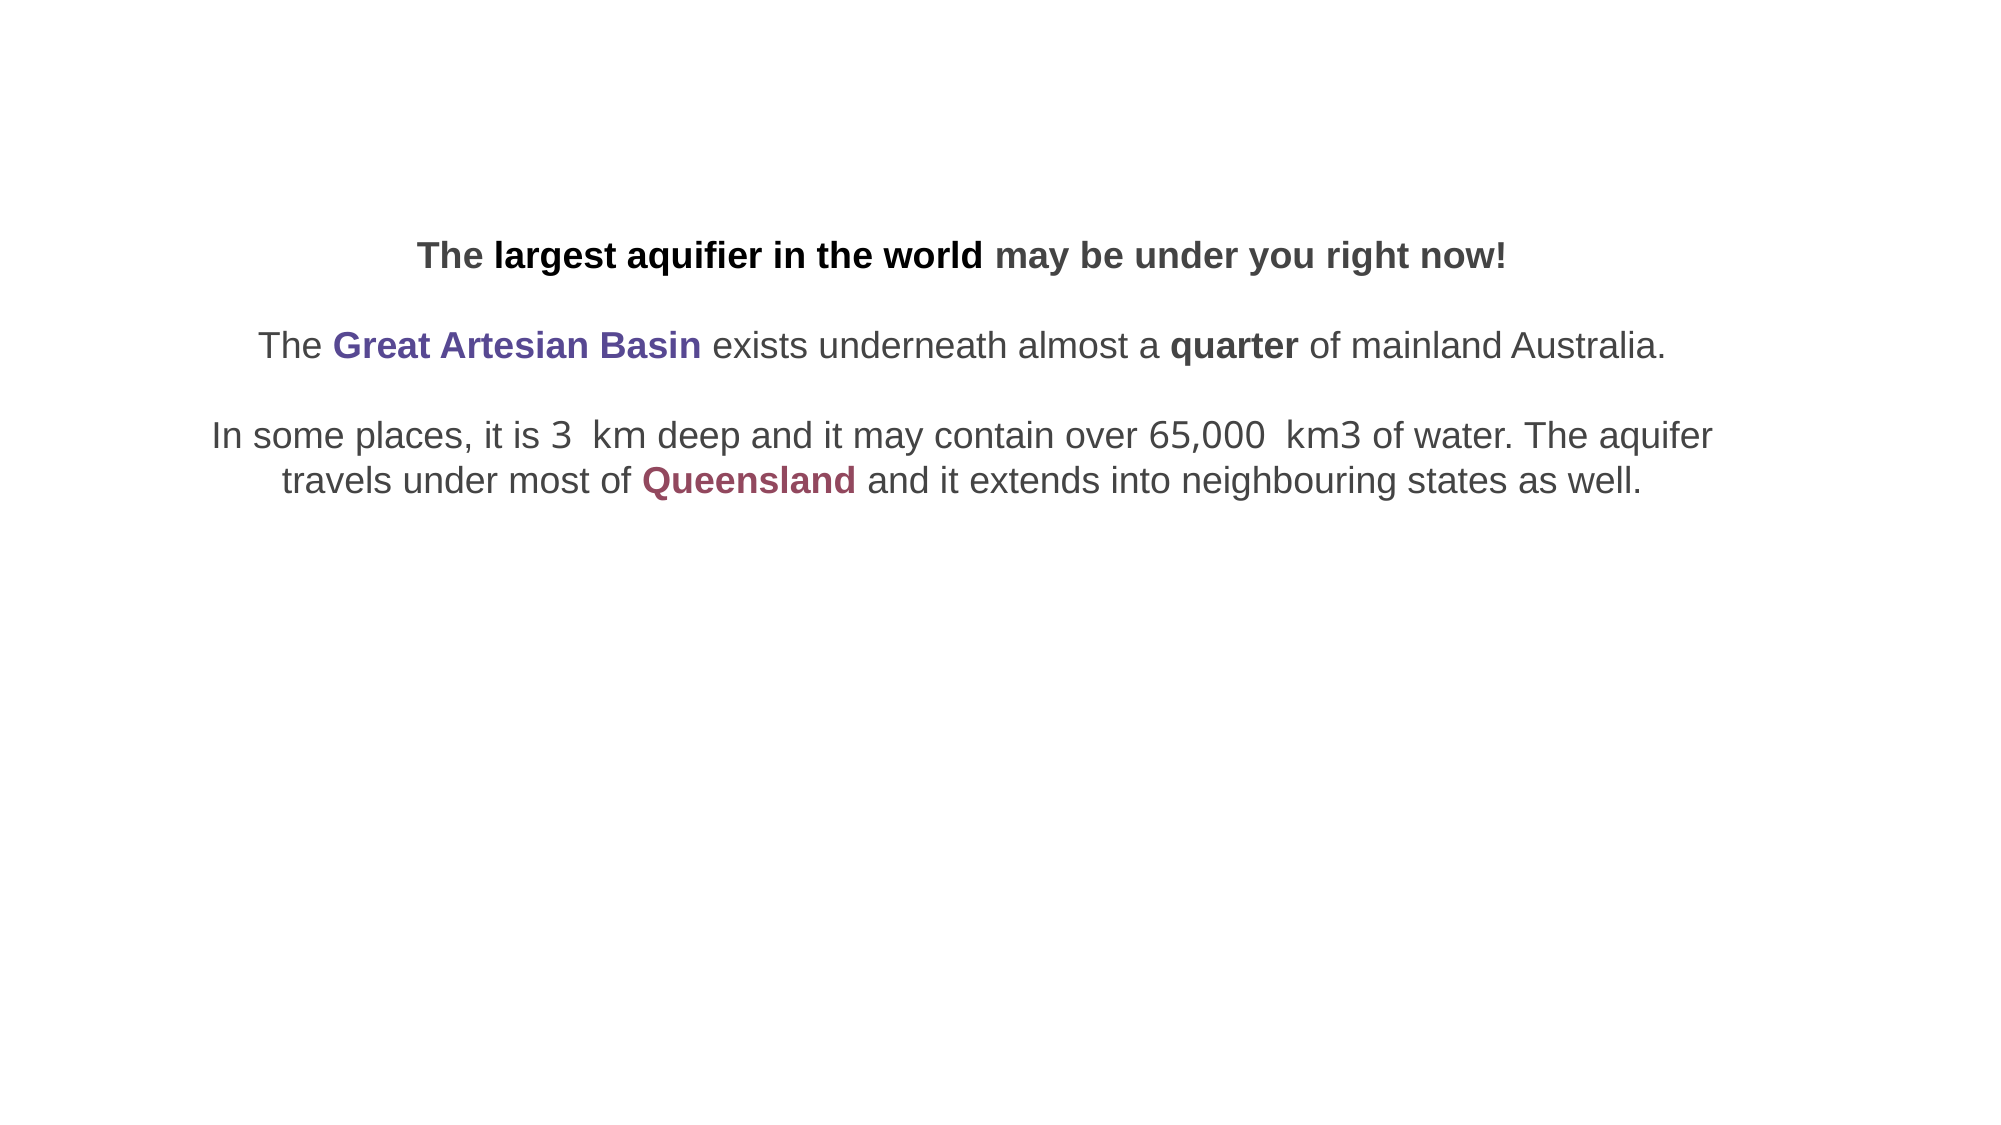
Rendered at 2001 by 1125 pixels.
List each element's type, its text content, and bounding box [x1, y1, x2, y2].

text_box The largest aquifier in the world may be under you right now! The Great Artesian Basin exists underneath almost a quarter of mainland Australia. In some places, it is 3 km deep and it may contain over 65,000 km3 of water. The aquifer travels under most of Queensland and it extends into neighbouring states as well. [145, 223, 1780, 509]
